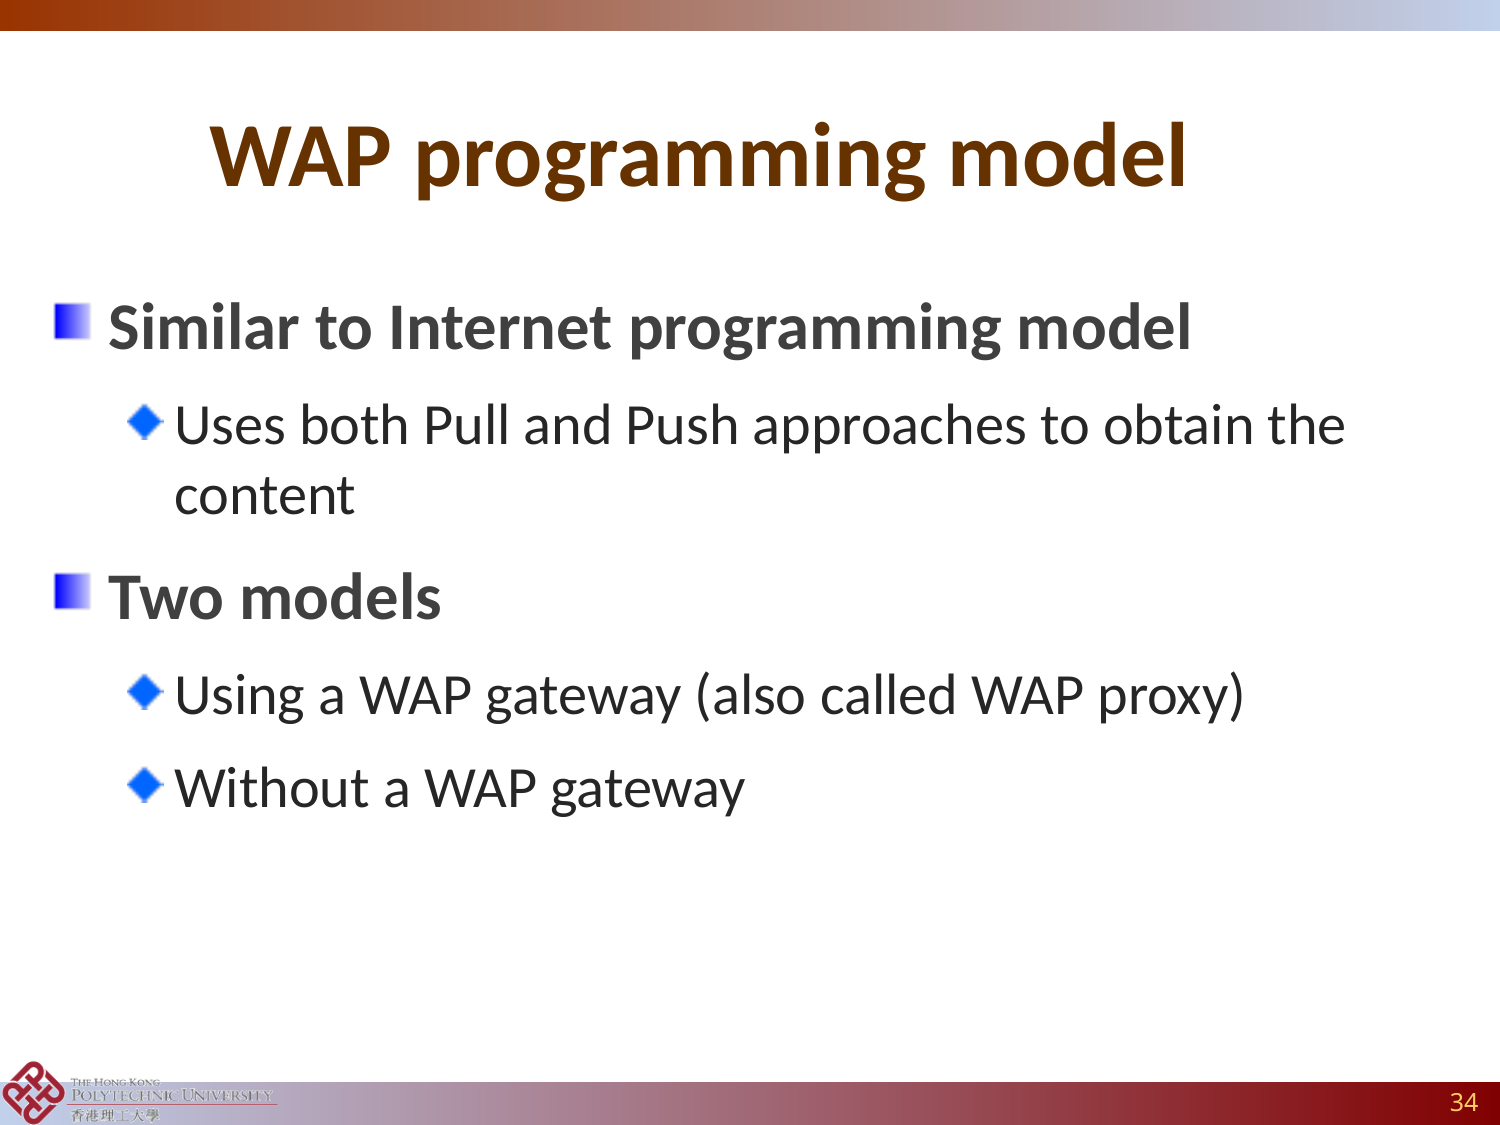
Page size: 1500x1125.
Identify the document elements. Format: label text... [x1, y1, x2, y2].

picture [127, 672, 164, 710]
picture [52, 301, 95, 344]
picture [0, 1061, 278, 1125]
title WAP programming model [37, 87, 1363, 225]
picture [127, 402, 164, 440]
picture [127, 765, 164, 803]
list Similar to Internet programming model Uses both Pull and Push approaches to obtain the content Two models Using a WAP gateway (also called WAP proxy) Without a WAP gateway [37, 275, 1475, 1000]
picture [52, 571, 95, 614]
